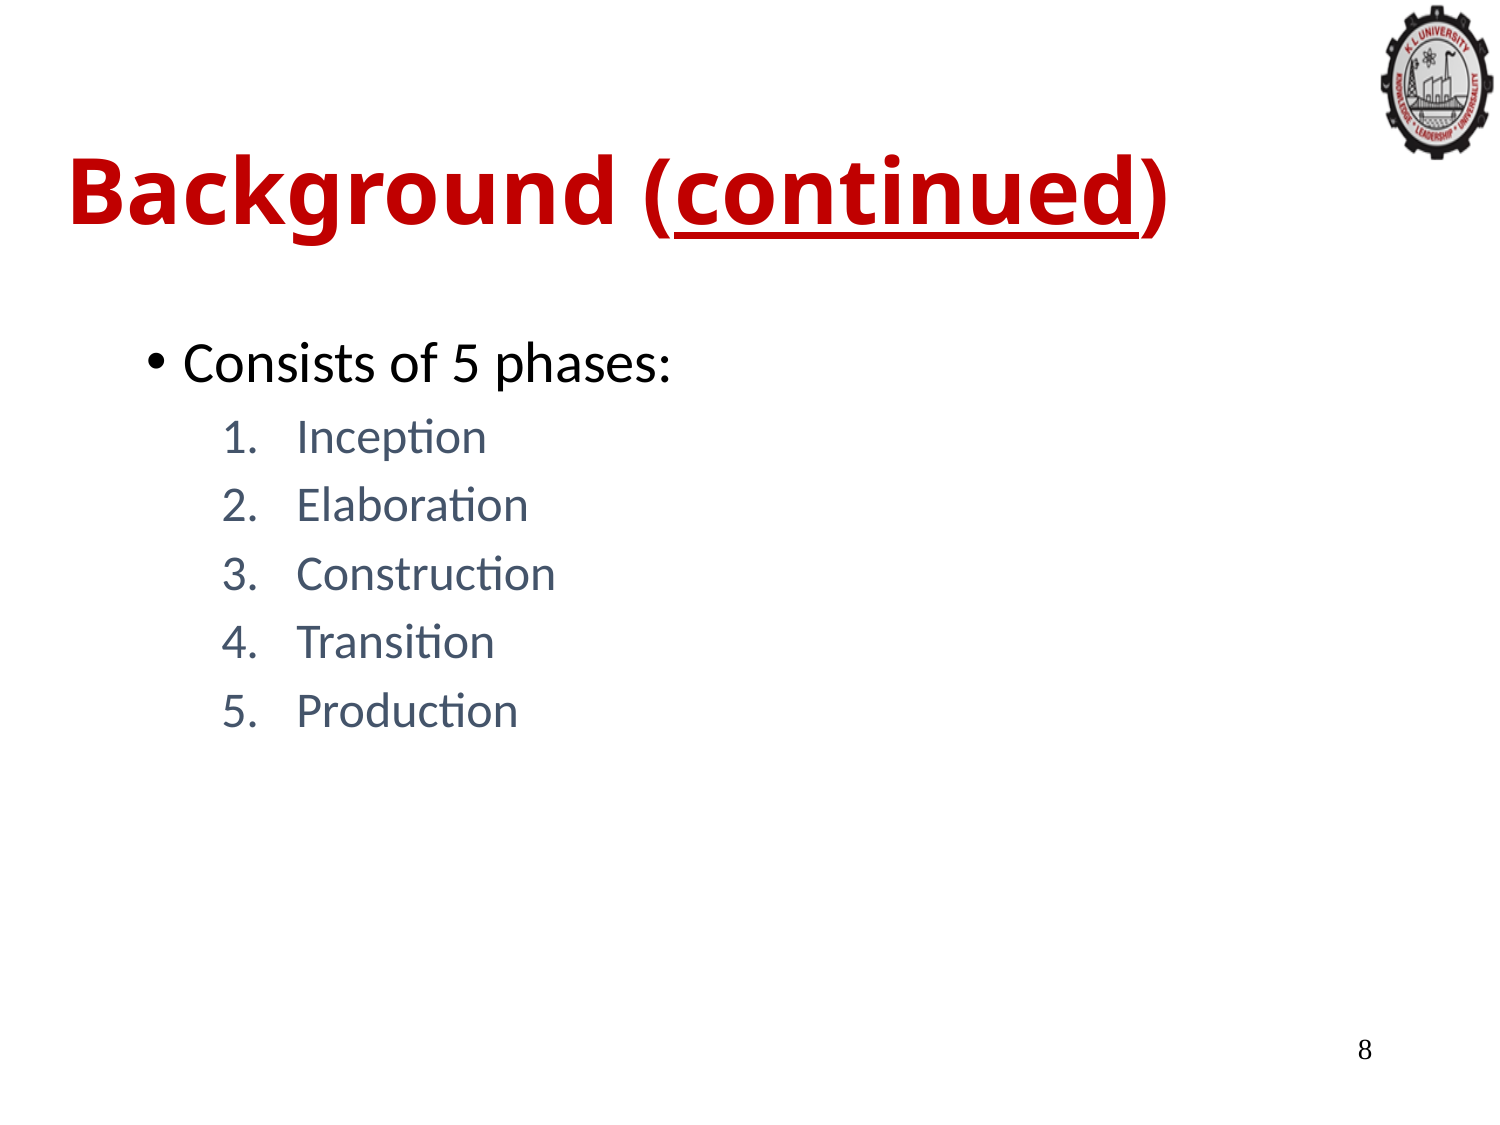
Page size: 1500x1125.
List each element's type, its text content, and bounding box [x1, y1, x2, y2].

title Background (continued) [49, 99, 1463, 288]
picture [1370, 0, 1500, 173]
text_box 8 [1074, 1024, 1388, 1074]
list Consists of 5 phases: Inception Elaboration Construction Transition Production [131, 324, 1313, 1001]
